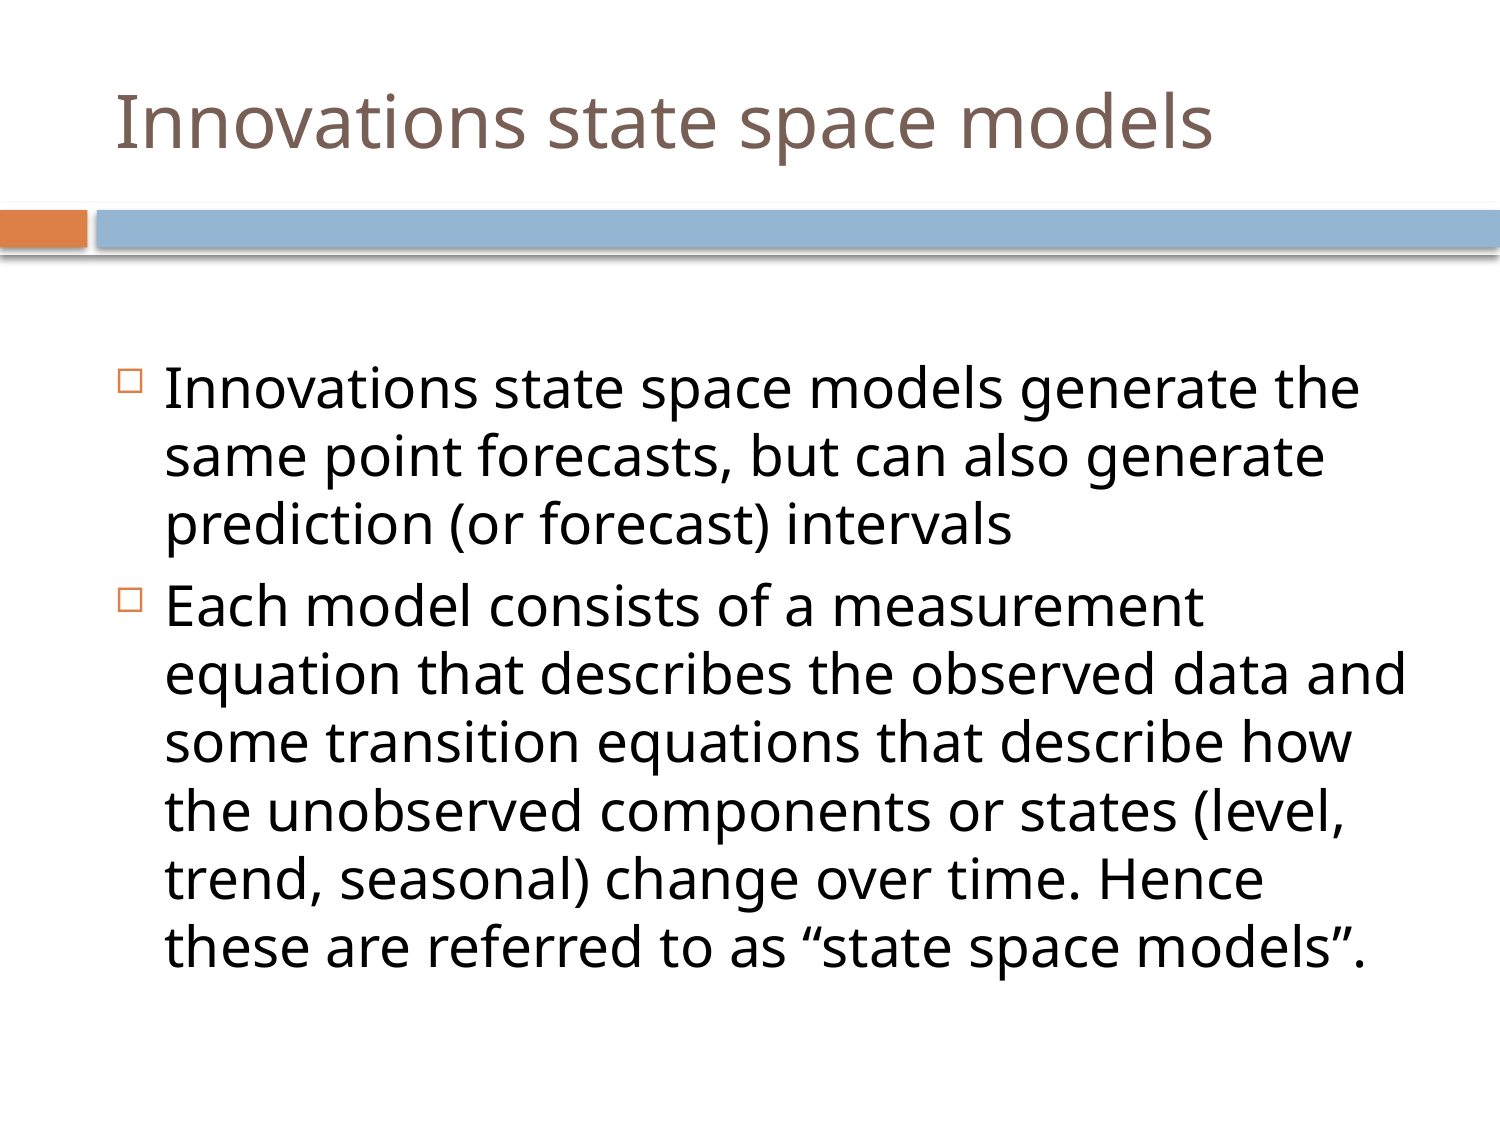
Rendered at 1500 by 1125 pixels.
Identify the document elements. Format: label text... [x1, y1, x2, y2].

list Innovations state space models generate the same point forecasts, but can also generate prediction (or forecast) intervals Each model consists of a measurement equation that describes the observed data and some transition equations that describe how the unobserved components or states (level, trend, seasonal) change over time. Hence these are referred to as “state space models”. [100, 262, 1438, 1000]
title Innovations state space models [100, 37, 1438, 200]
